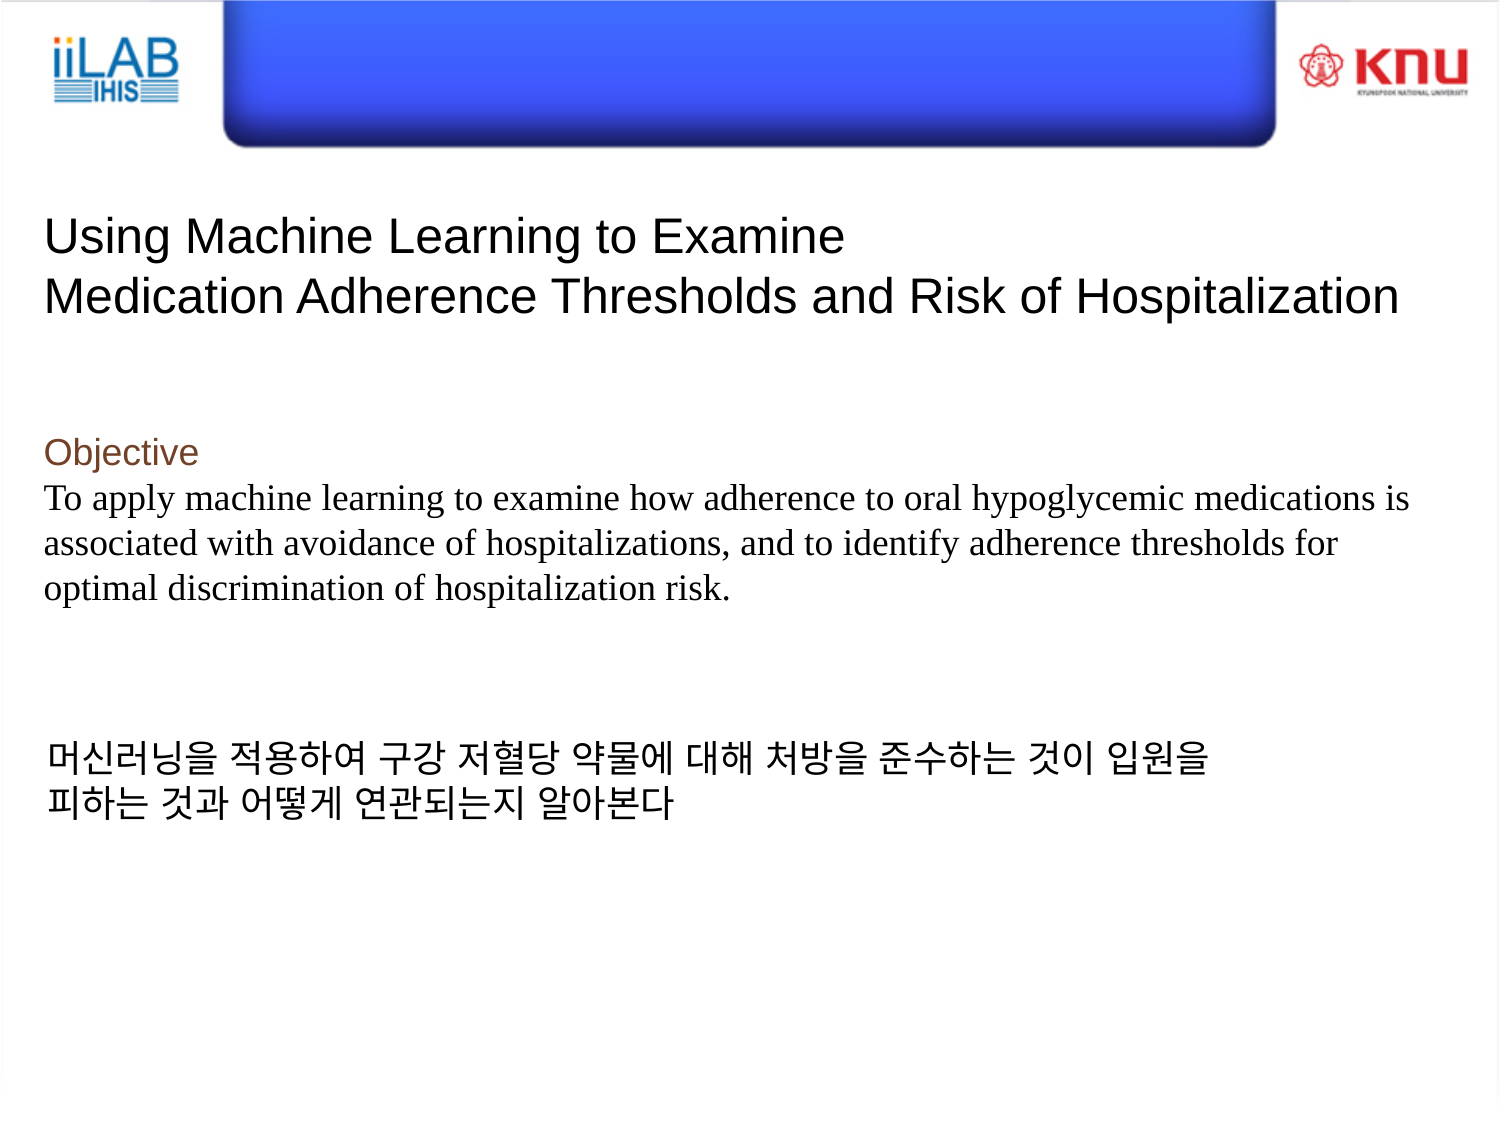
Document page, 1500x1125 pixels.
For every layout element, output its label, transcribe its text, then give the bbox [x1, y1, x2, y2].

picture [0, 0, 1500, 1125]
text_box Objective To apply machine learning to examine how adherence to oral hypoglycemic medications is associated with avoidance of hospitalizations, and to identify adherence thresholds for optimal discrimination of hospitalization risk. [28, 420, 1435, 616]
text_box 머신러닝을 적용하여 구강 저혈당 약물에 대해 처방을 준수하는 것이 입원을 피하는 것과 어떻게 연관되는지 알아본다 [32, 727, 1285, 878]
text_box Using Machine Learning to Examine Medication Adherence Thresholds and Risk of Hospitalization [28, 196, 1435, 331]
